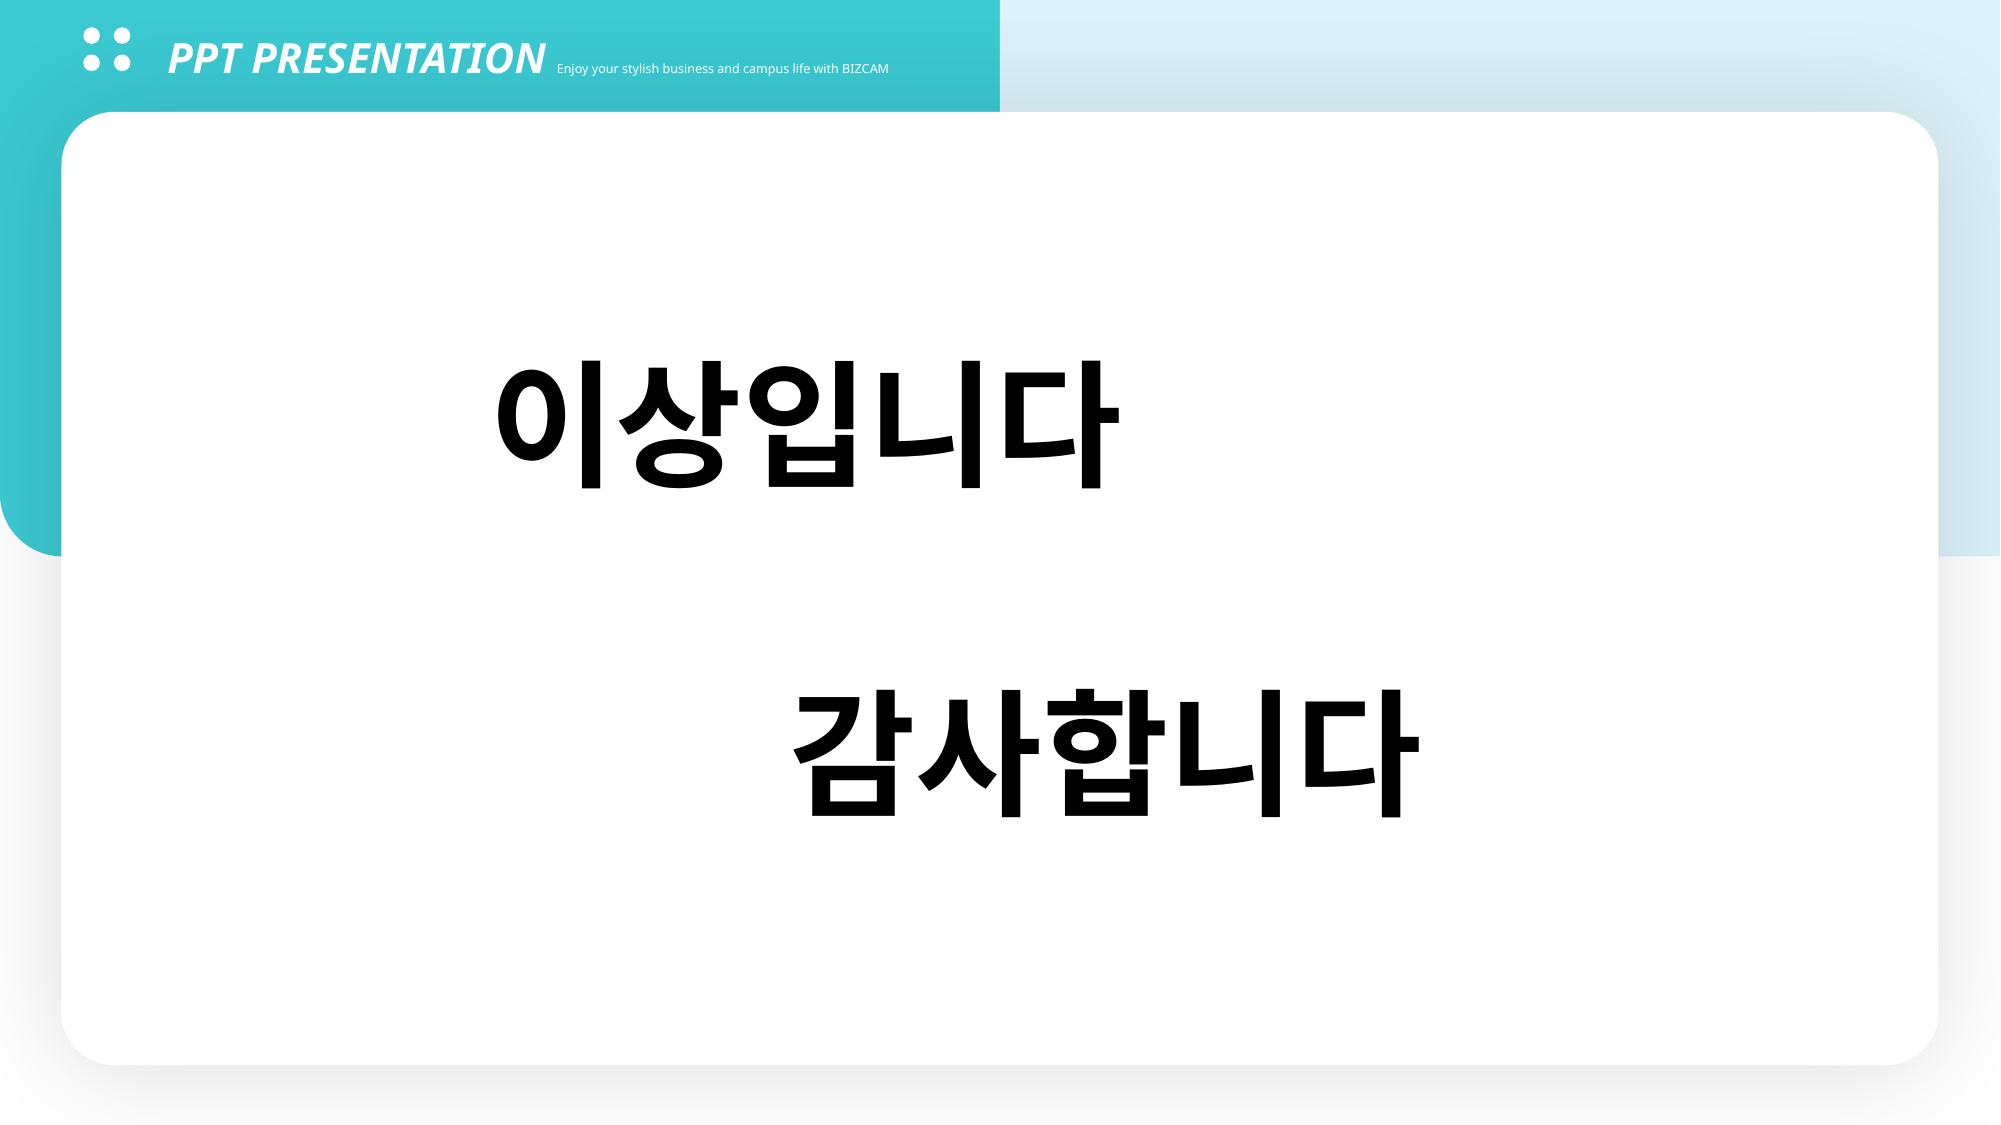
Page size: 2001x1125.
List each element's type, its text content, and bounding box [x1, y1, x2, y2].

text_box [60, 110, 1940, 1067]
text_box PPT PRESENTATION Enjoy your stylish business and campus life with BIZCAM [152, 0, 1009, 90]
text_box 이상입니다 감사합니다 [474, 331, 1437, 841]
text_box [83, 27, 131, 72]
text_box [1009, 0, 2000, 557]
text_box [0, 0, 152, 538]
